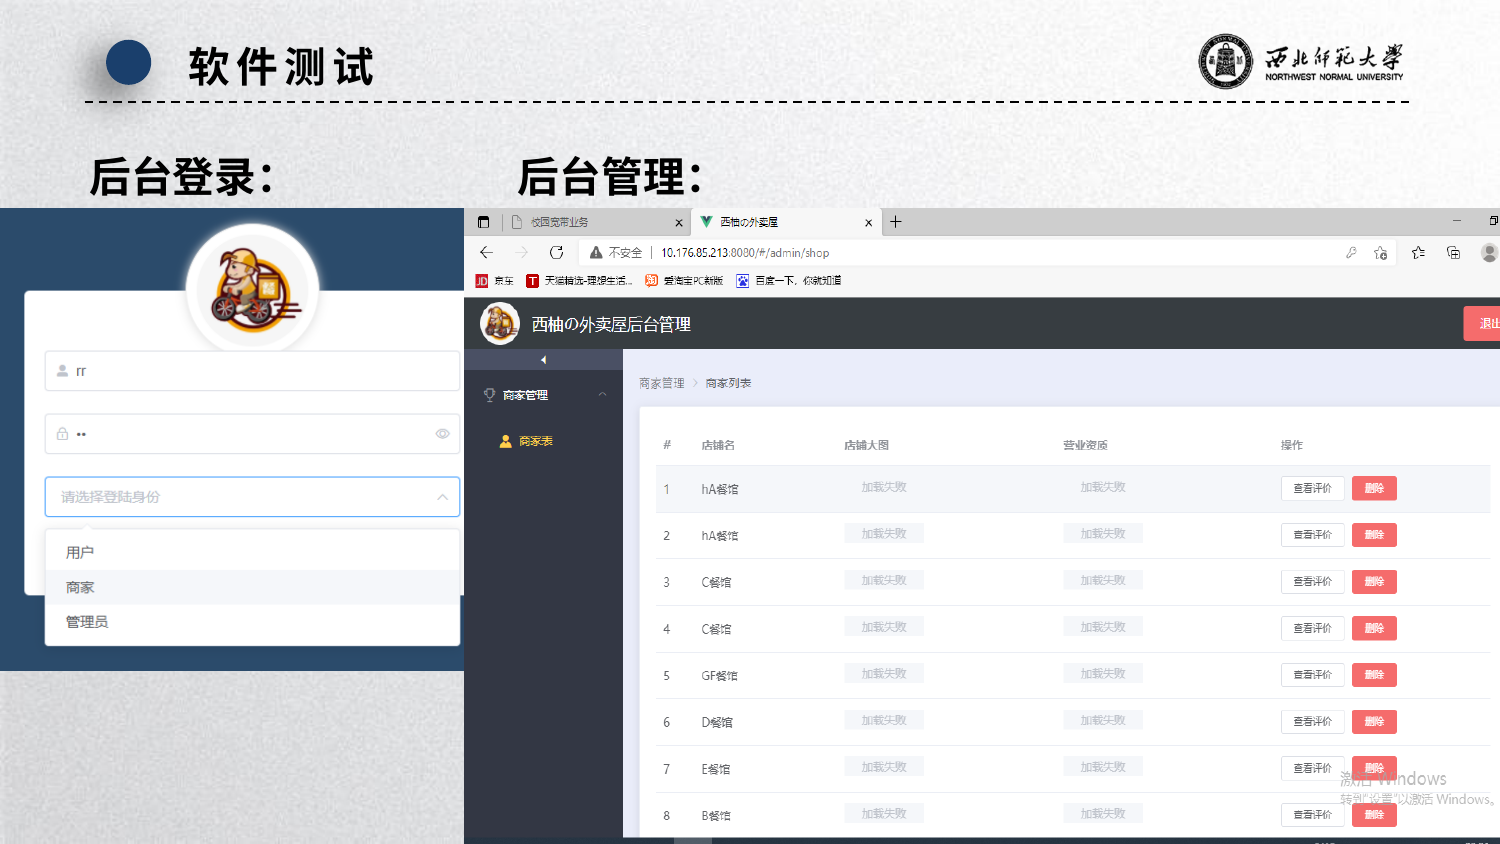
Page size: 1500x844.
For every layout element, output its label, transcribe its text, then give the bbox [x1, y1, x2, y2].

text_box 后台登录： [74, 143, 385, 208]
text_box 后台管理： [503, 143, 1045, 208]
picture [0, 0, 1500, 844]
text_box 软件测试 [173, 33, 389, 99]
text_box [105, 38, 153, 86]
